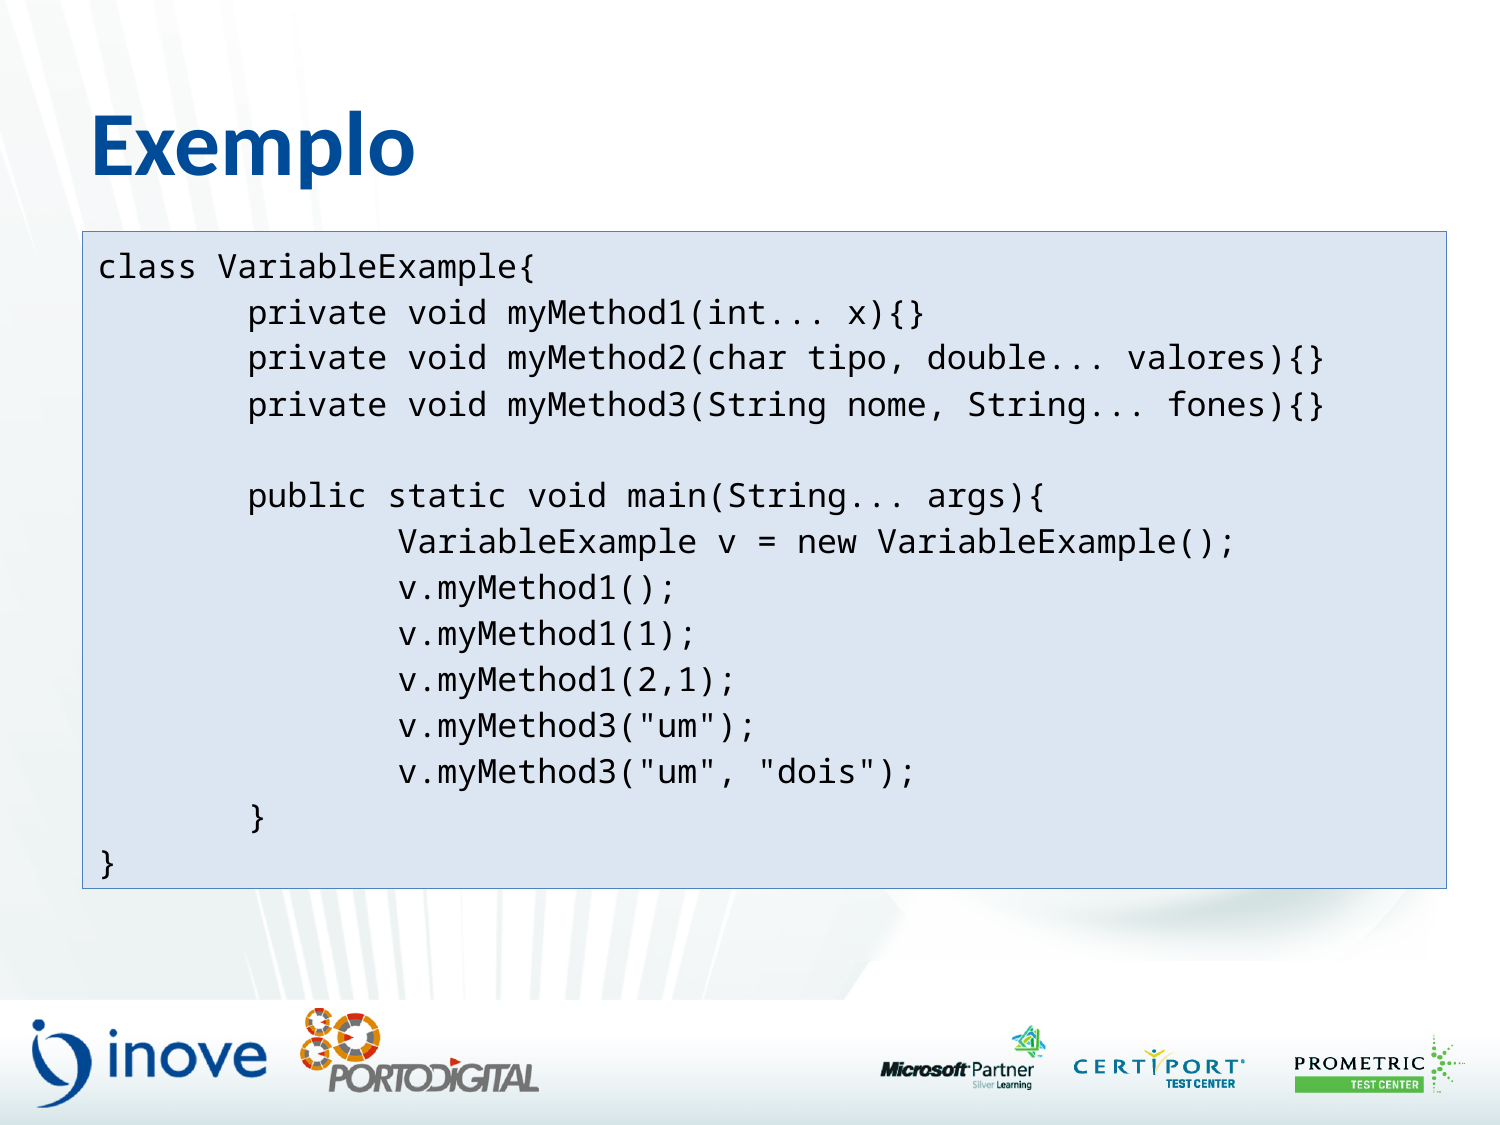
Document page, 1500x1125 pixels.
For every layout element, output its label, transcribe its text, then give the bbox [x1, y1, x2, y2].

text_box class VariableExample{ private void myMethod1(int... x){} private void myMethod2(char tipo, double... valores){} private void myMethod3(String nome, String... fones){} public static void main(String... args){ VariableExample v = new VariableExample(); v.myMethod1(); v.myMethod1(1); v.myMethod1(2,1); v.myMethod3("um"); v.myMethod3("um", "dois"); } } [82, 231, 1447, 889]
title Exemplo [75, 45, 1425, 233]
picture [0, 0, 1500, 1125]
